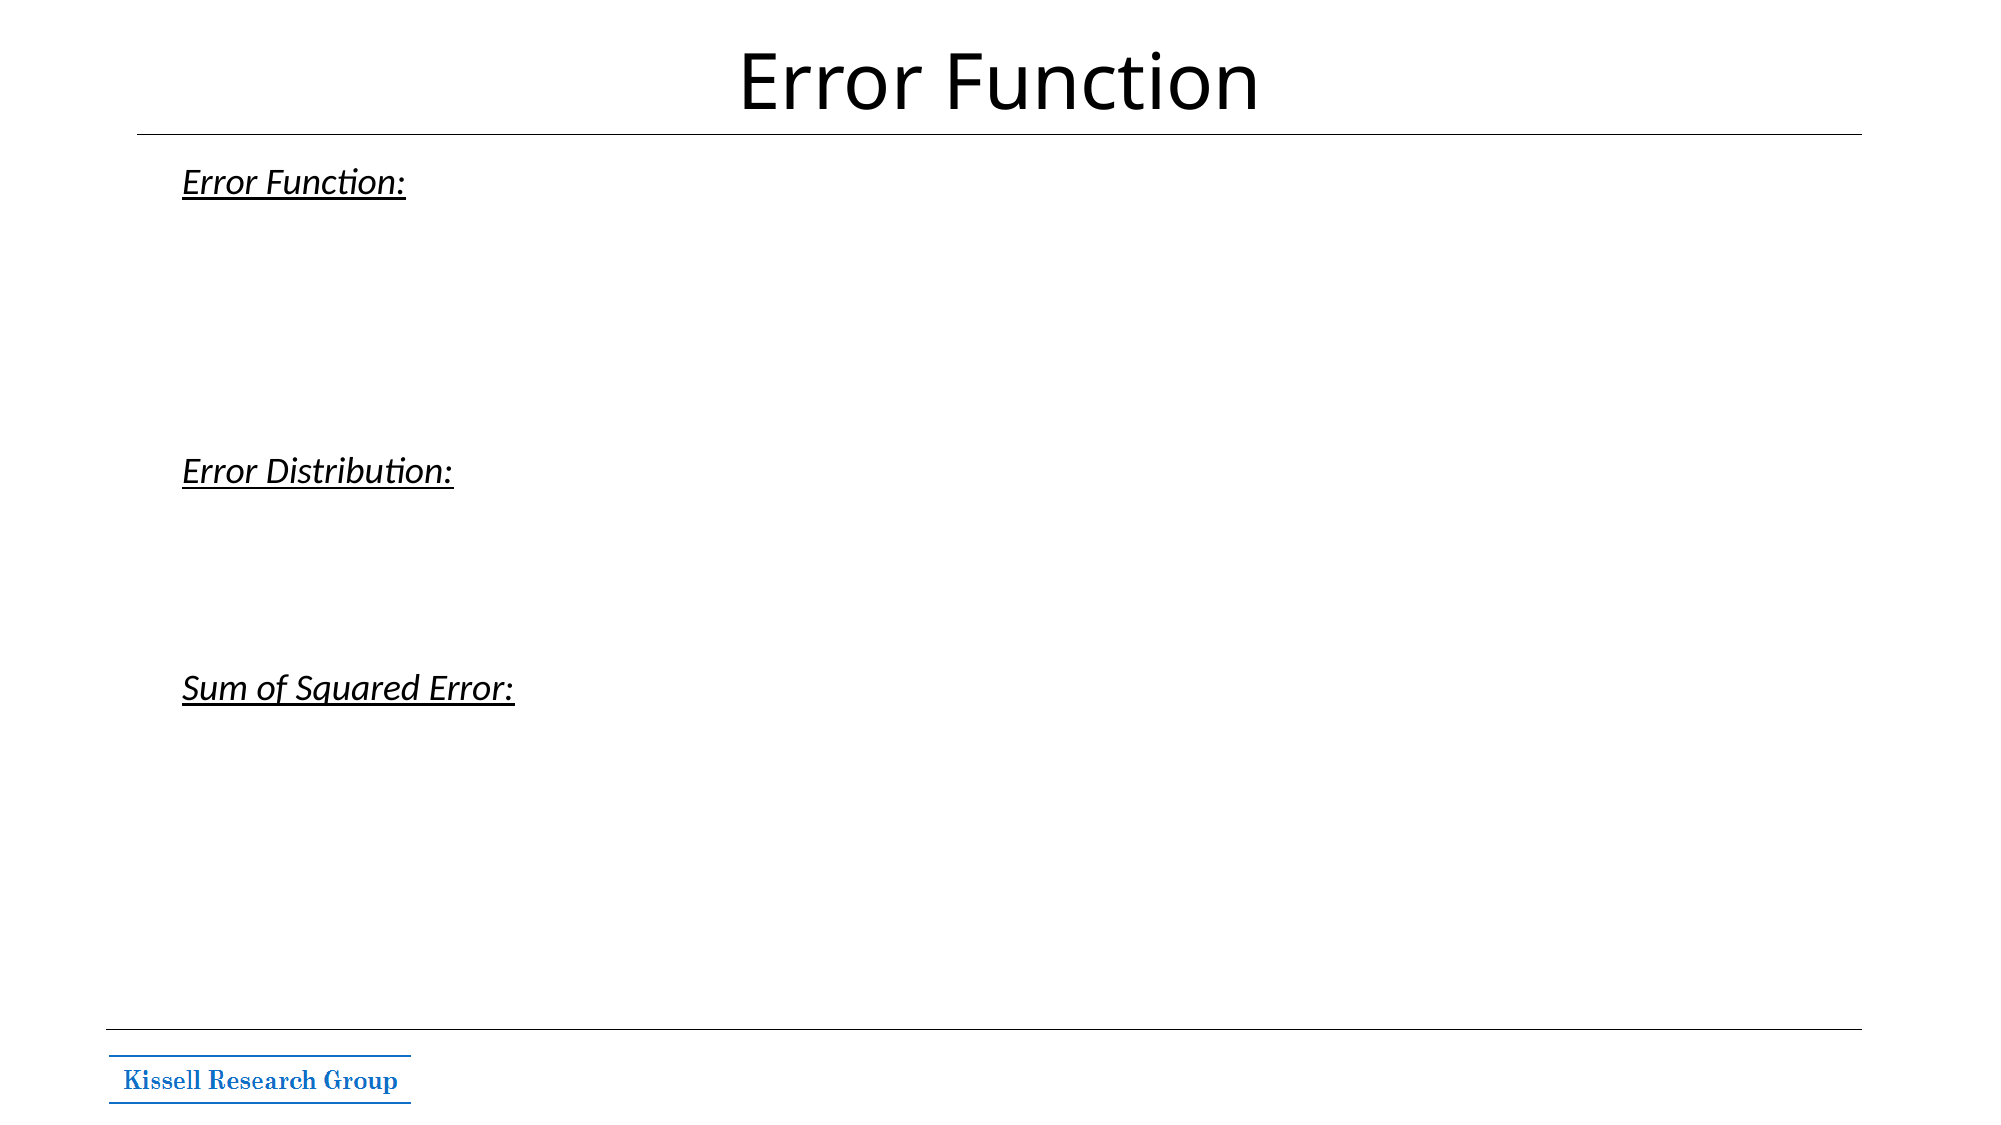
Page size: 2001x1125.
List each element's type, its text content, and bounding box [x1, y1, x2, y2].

title Error Function [137, 34, 1863, 134]
